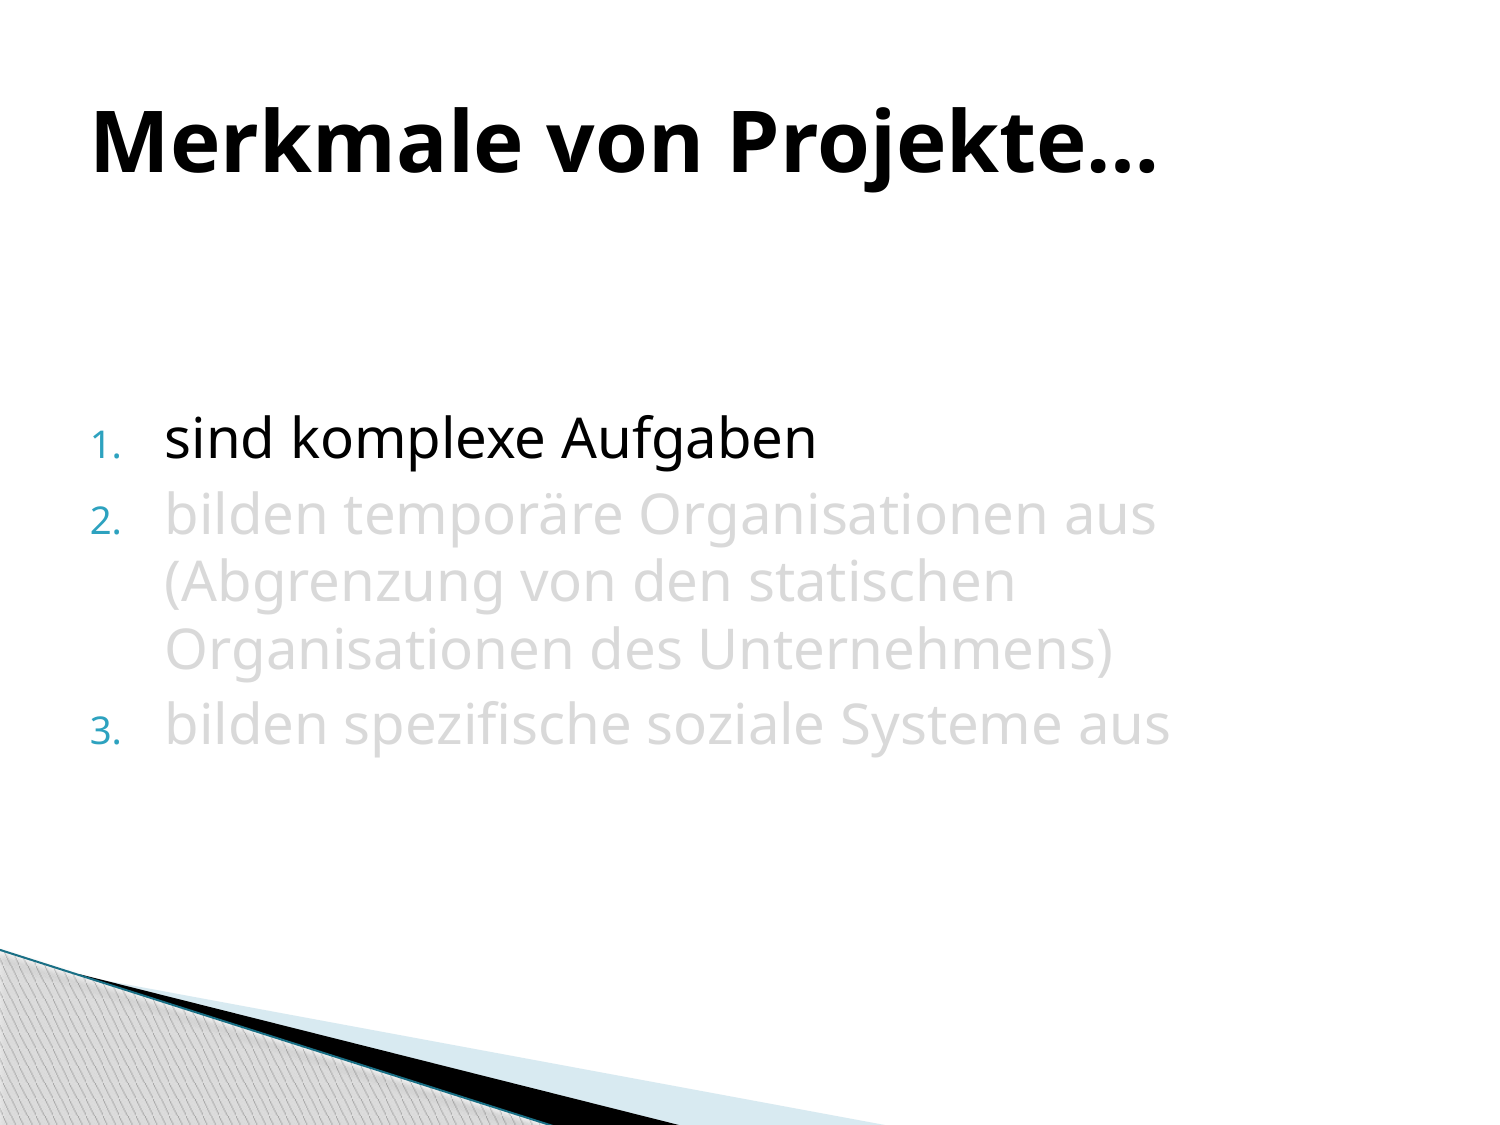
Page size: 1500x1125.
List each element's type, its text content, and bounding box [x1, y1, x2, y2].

list sind komplexe Aufgaben bilden temporäre Organisationen aus (Abgrenzung von den statischen Organisationen des Unternehmens) bilden spezifische soziale Systeme aus [75, 243, 1425, 986]
title Merkmale von Projekte… [75, 45, 1425, 233]
